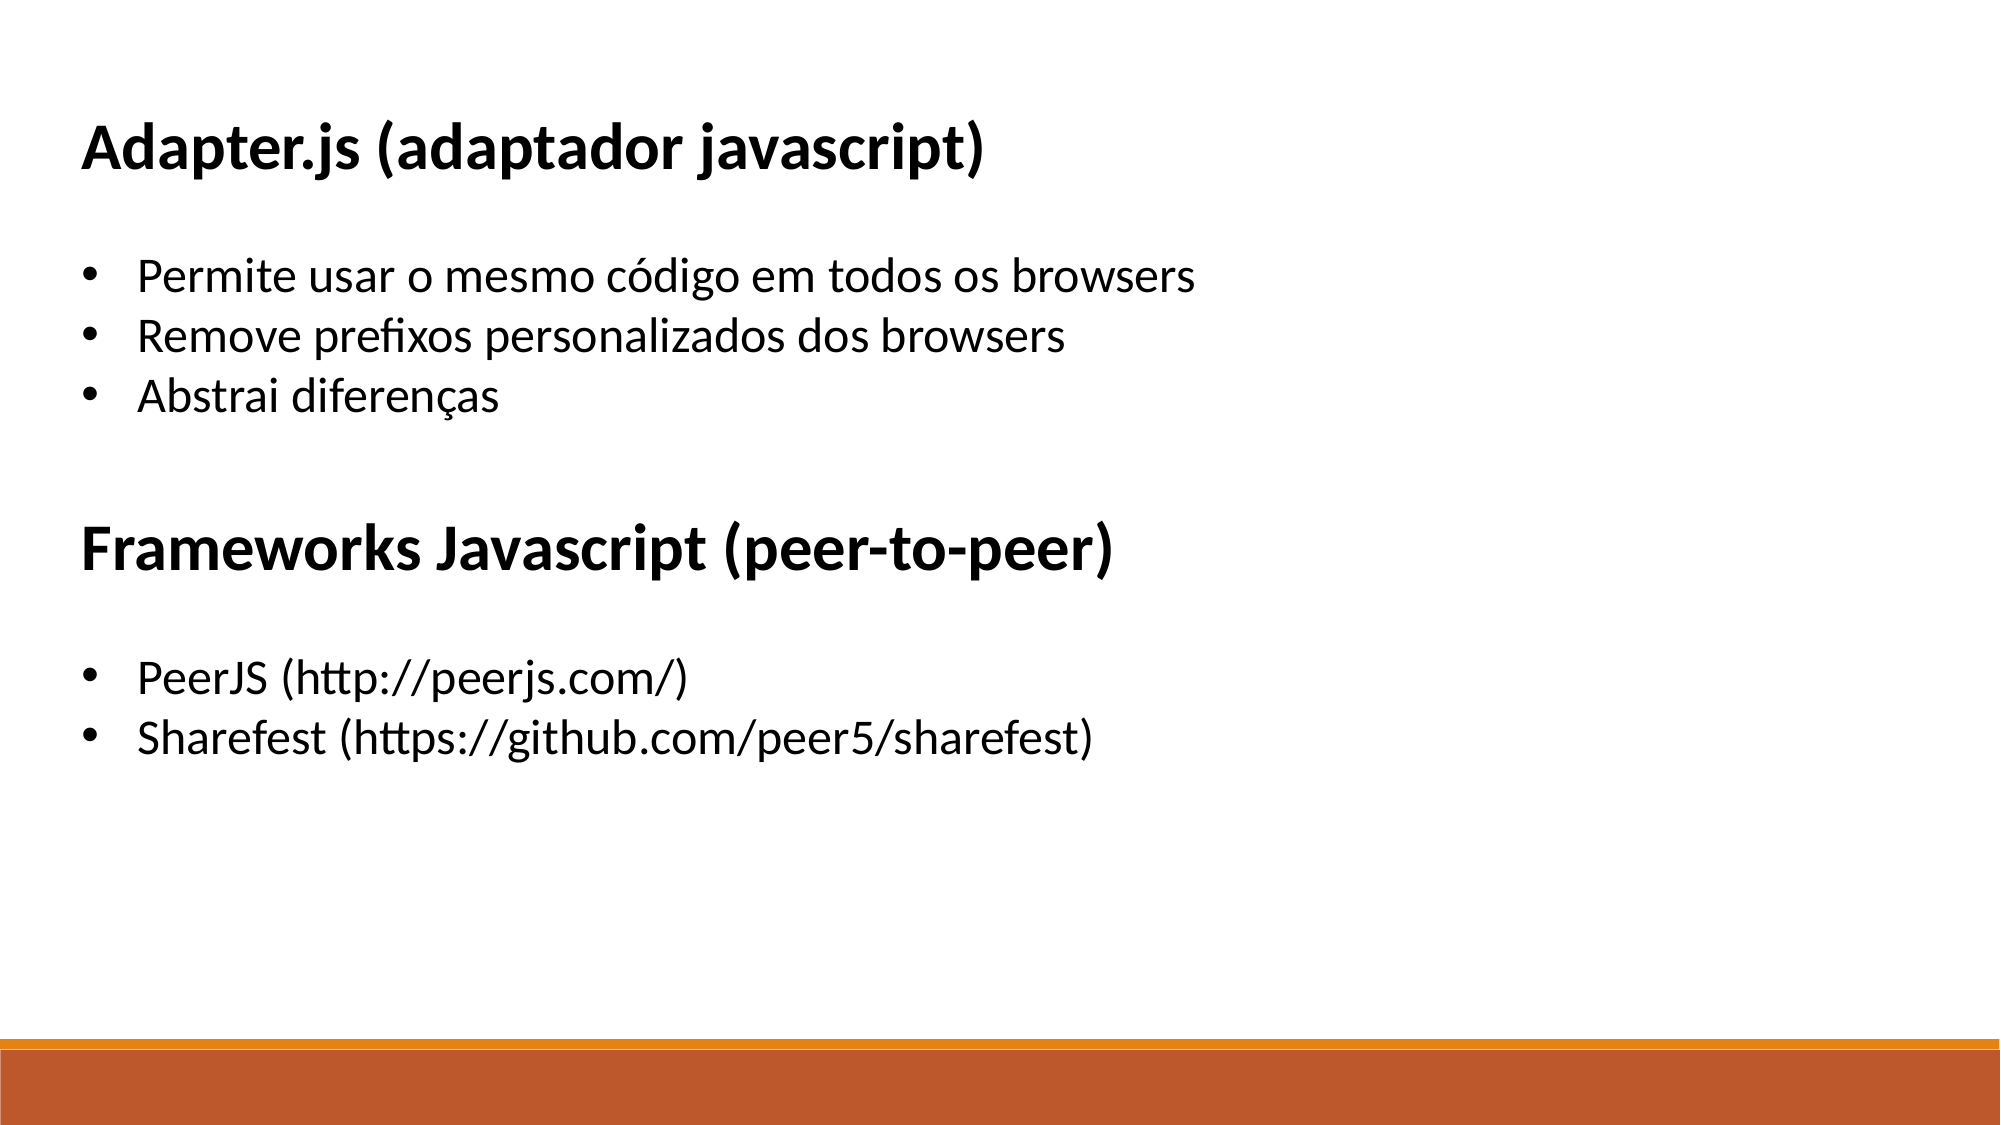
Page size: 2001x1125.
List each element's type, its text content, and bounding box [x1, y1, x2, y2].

text_box Frameworks Javascript (peer-to-peer) PeerJS (http://peerjs.com/) Sharefest (https://github.com/peer5/sharefest) [66, 496, 1931, 772]
text_box Adapter.js (adaptador javascript) Permite usar o mesmo código em todos os browsers Remove prefixos personalizados dos browsers Abstrai diferenças [66, 95, 1931, 430]
